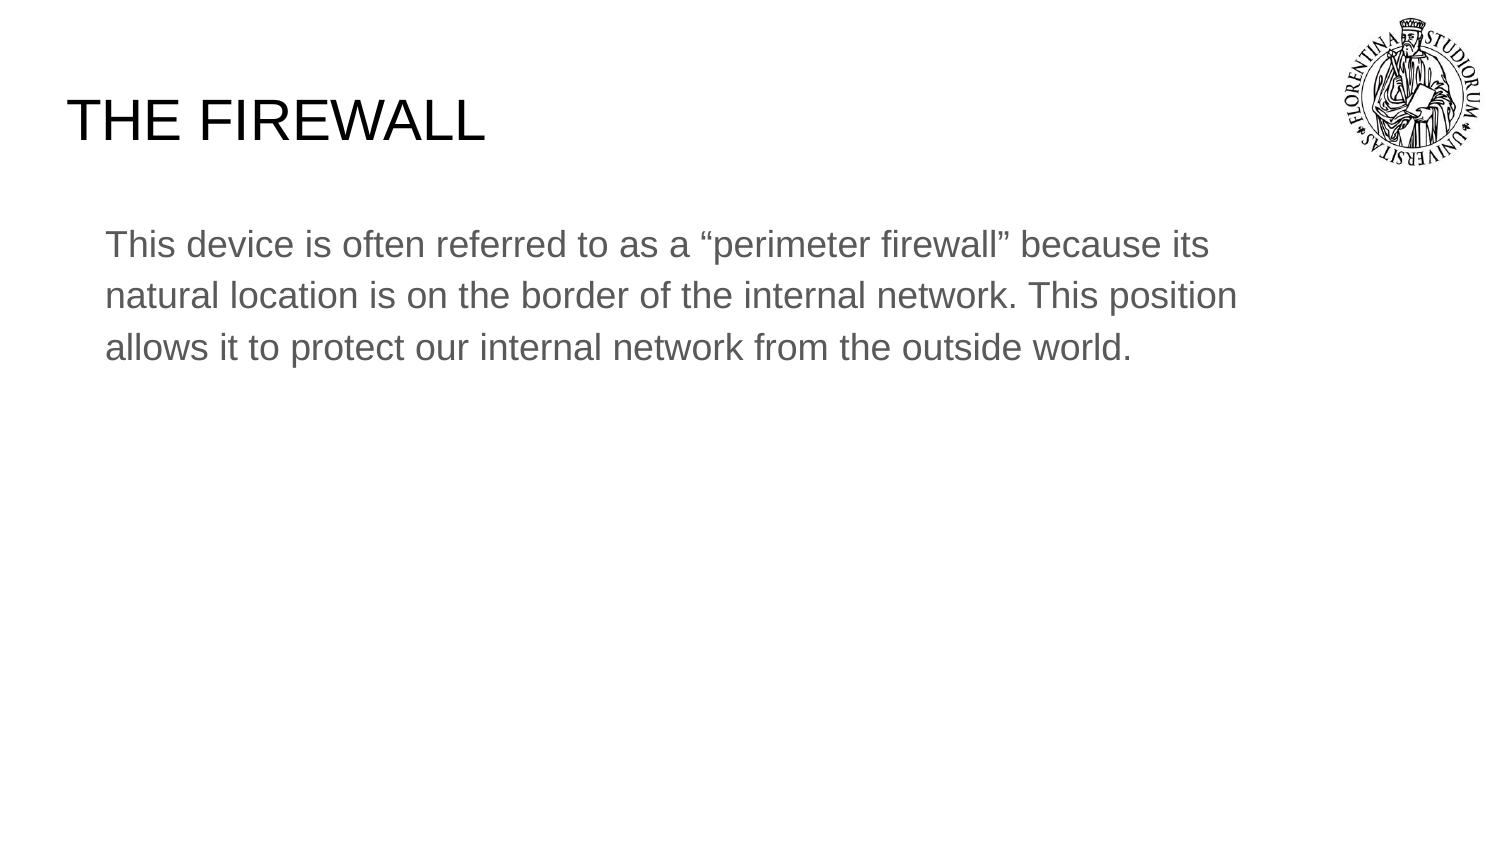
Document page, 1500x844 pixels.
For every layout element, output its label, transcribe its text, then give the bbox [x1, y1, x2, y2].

title THE FIREWALL [51, 72, 1333, 167]
list This device is often referred to as a “perimeter firewall” because its natural location is on the border of the internal network. This position allows it to protect our internal network from the outside world. [90, 198, 1320, 682]
picture [1338, 11, 1485, 169]
